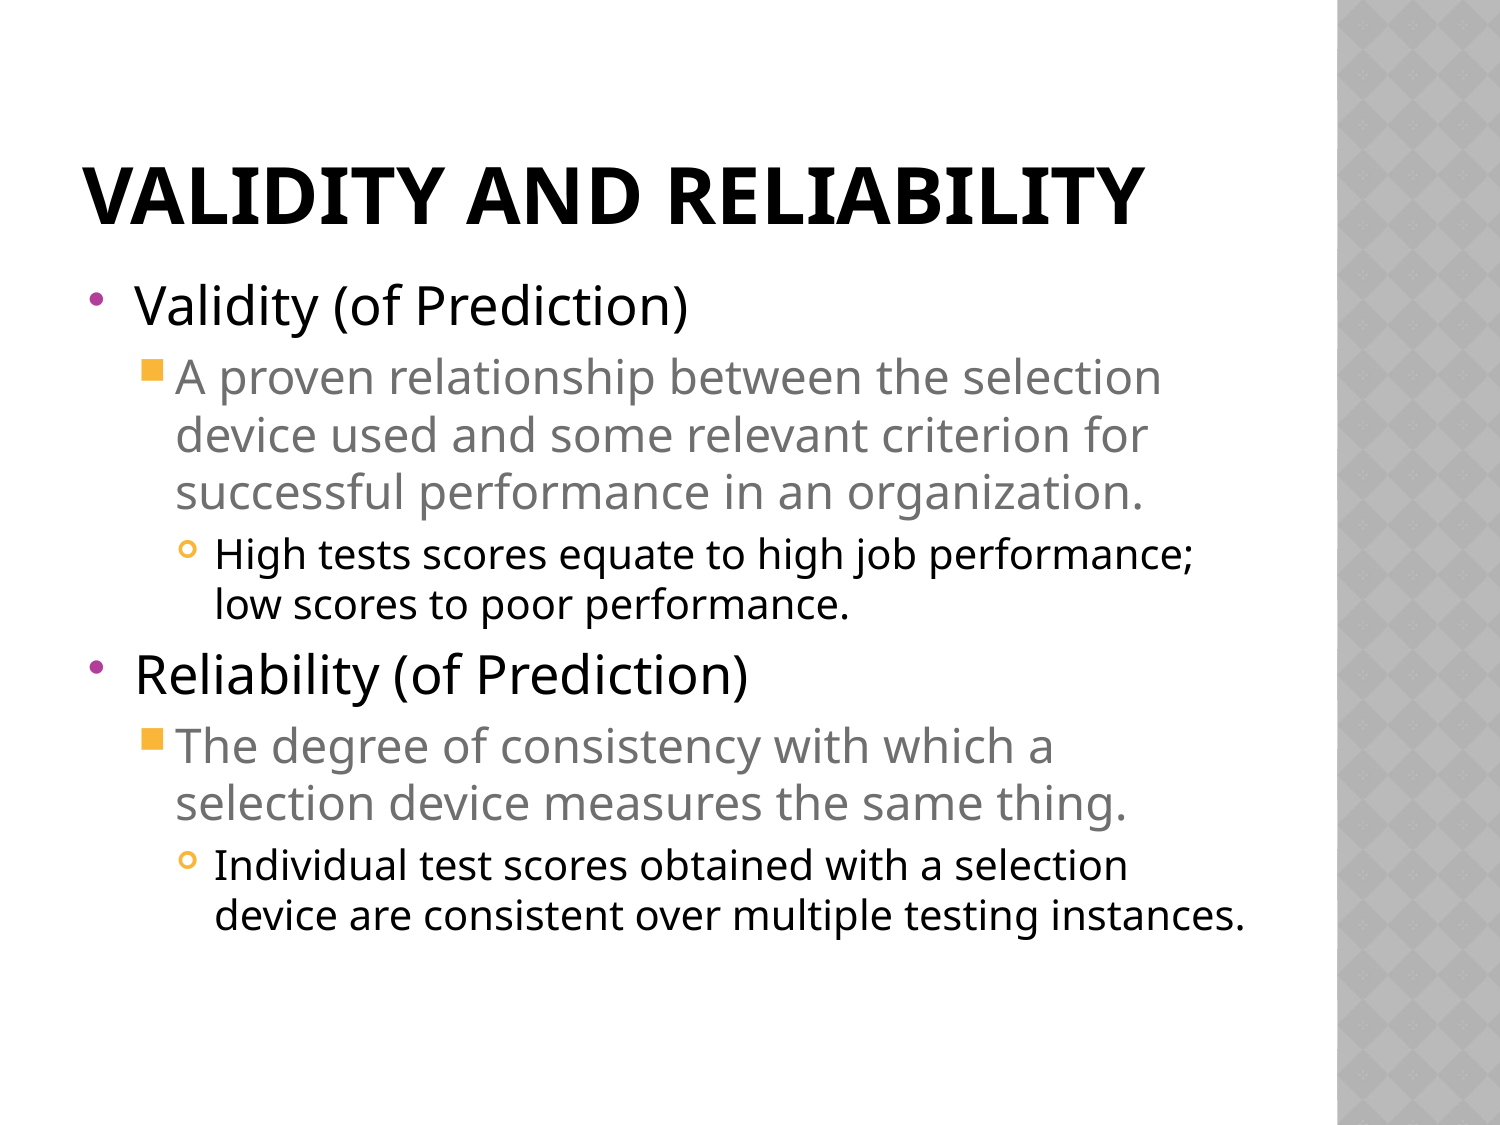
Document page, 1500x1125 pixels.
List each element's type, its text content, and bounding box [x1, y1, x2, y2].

title Validity and Reliability [75, 52, 1263, 240]
list Validity (of Prediction) A proven relationship between the selection device used and some relevant criterion for successful performance in an organization. High tests scores equate to high job performance; low scores to poor performance. Reliability (of Prediction) The degree of consistency with which a selection device measures the same thing. Individual test scores obtained with a selection device are consistent over multiple testing instances. [75, 264, 1263, 1059]
